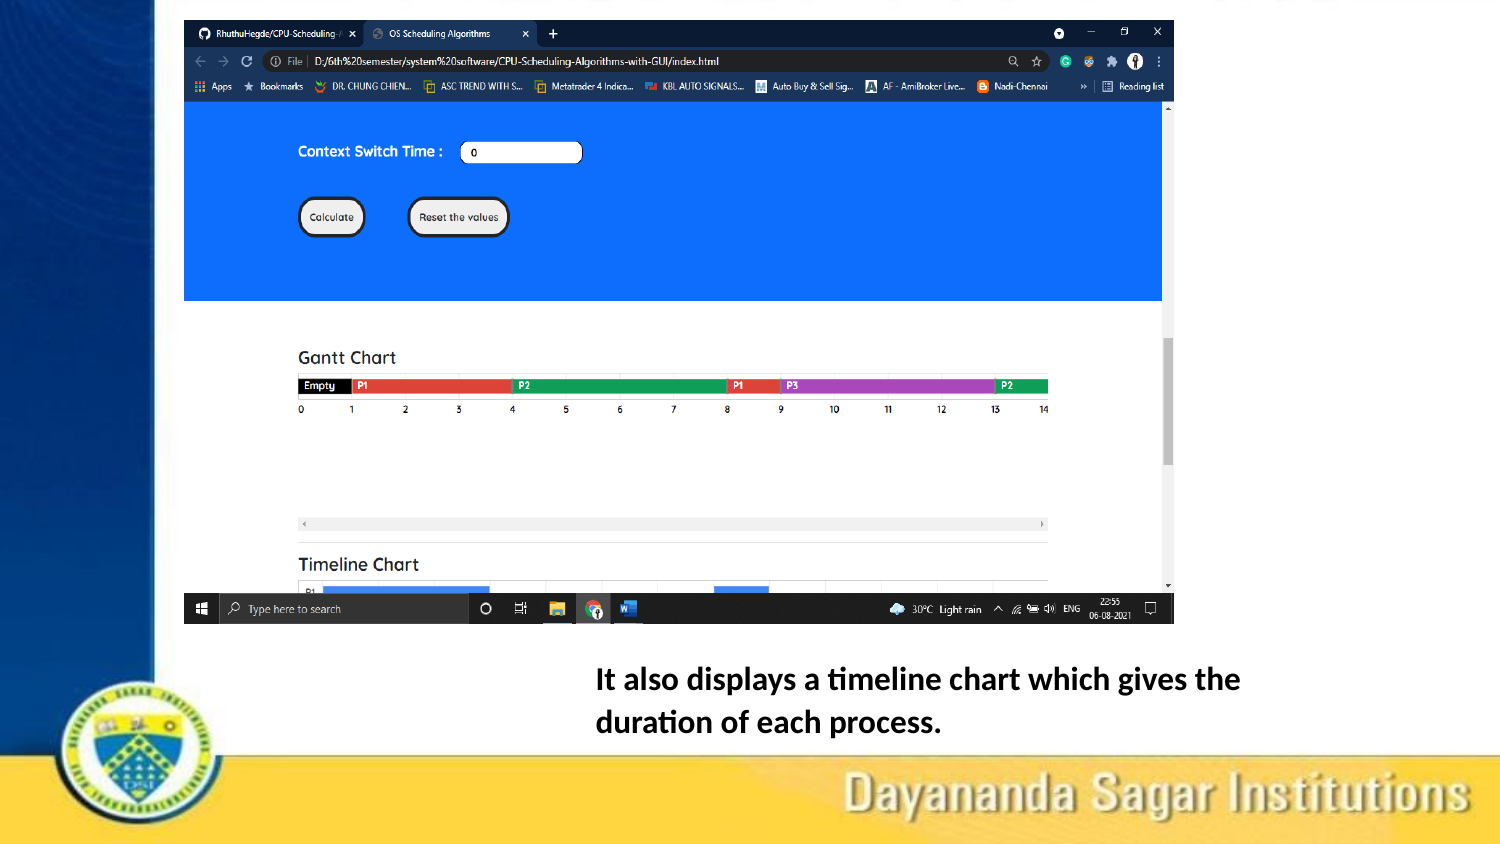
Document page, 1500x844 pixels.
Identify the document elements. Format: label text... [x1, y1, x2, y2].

text_box It also displays a timeline chart which gives the duration of each process. [580, 647, 1331, 748]
picture [0, 0, 1500, 844]
